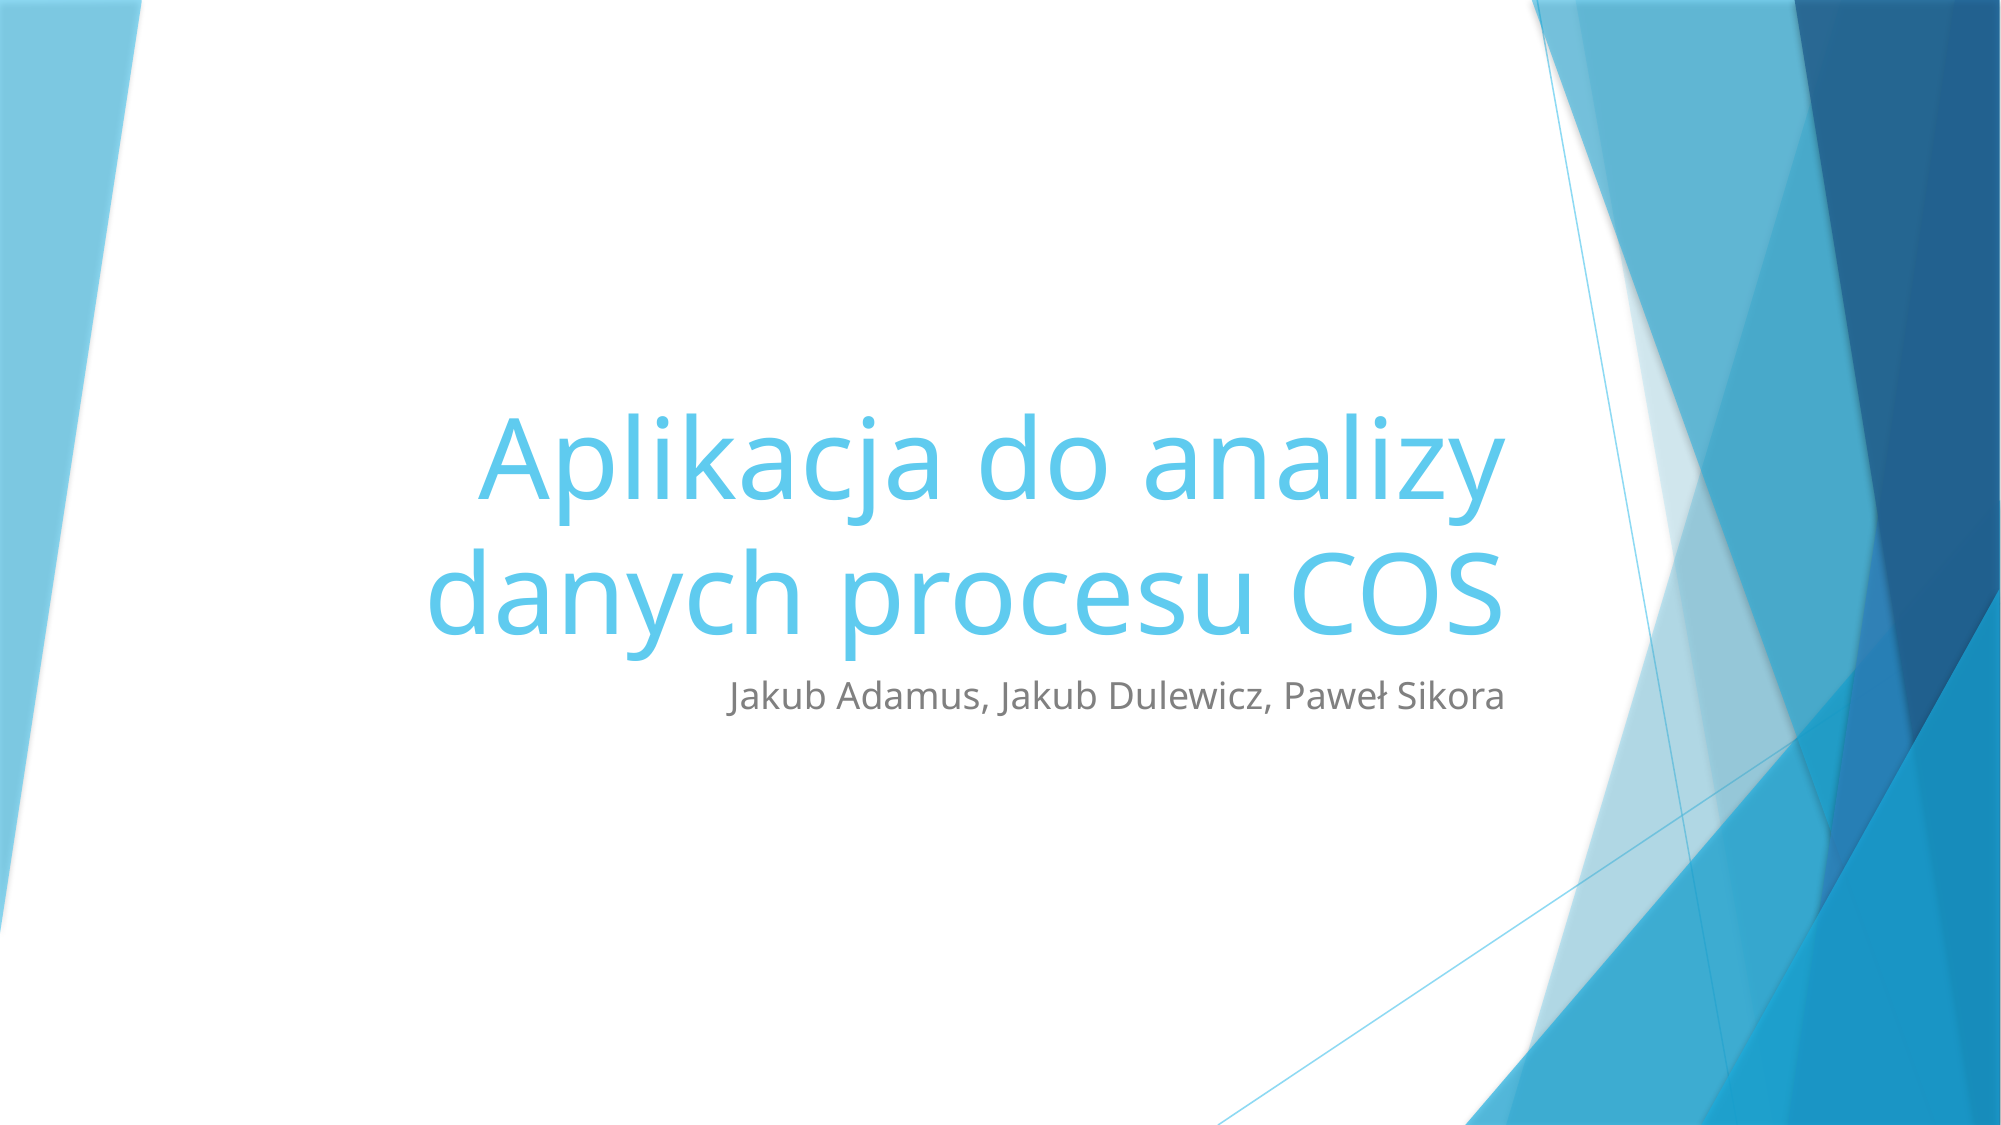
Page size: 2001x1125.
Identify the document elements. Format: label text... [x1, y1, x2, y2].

title Aplikacja do analizy danych procesu COS [247, 394, 1522, 664]
subtitle Jakub Adamus, Jakub Dulewicz, Paweł Sikora [247, 664, 1522, 845]
